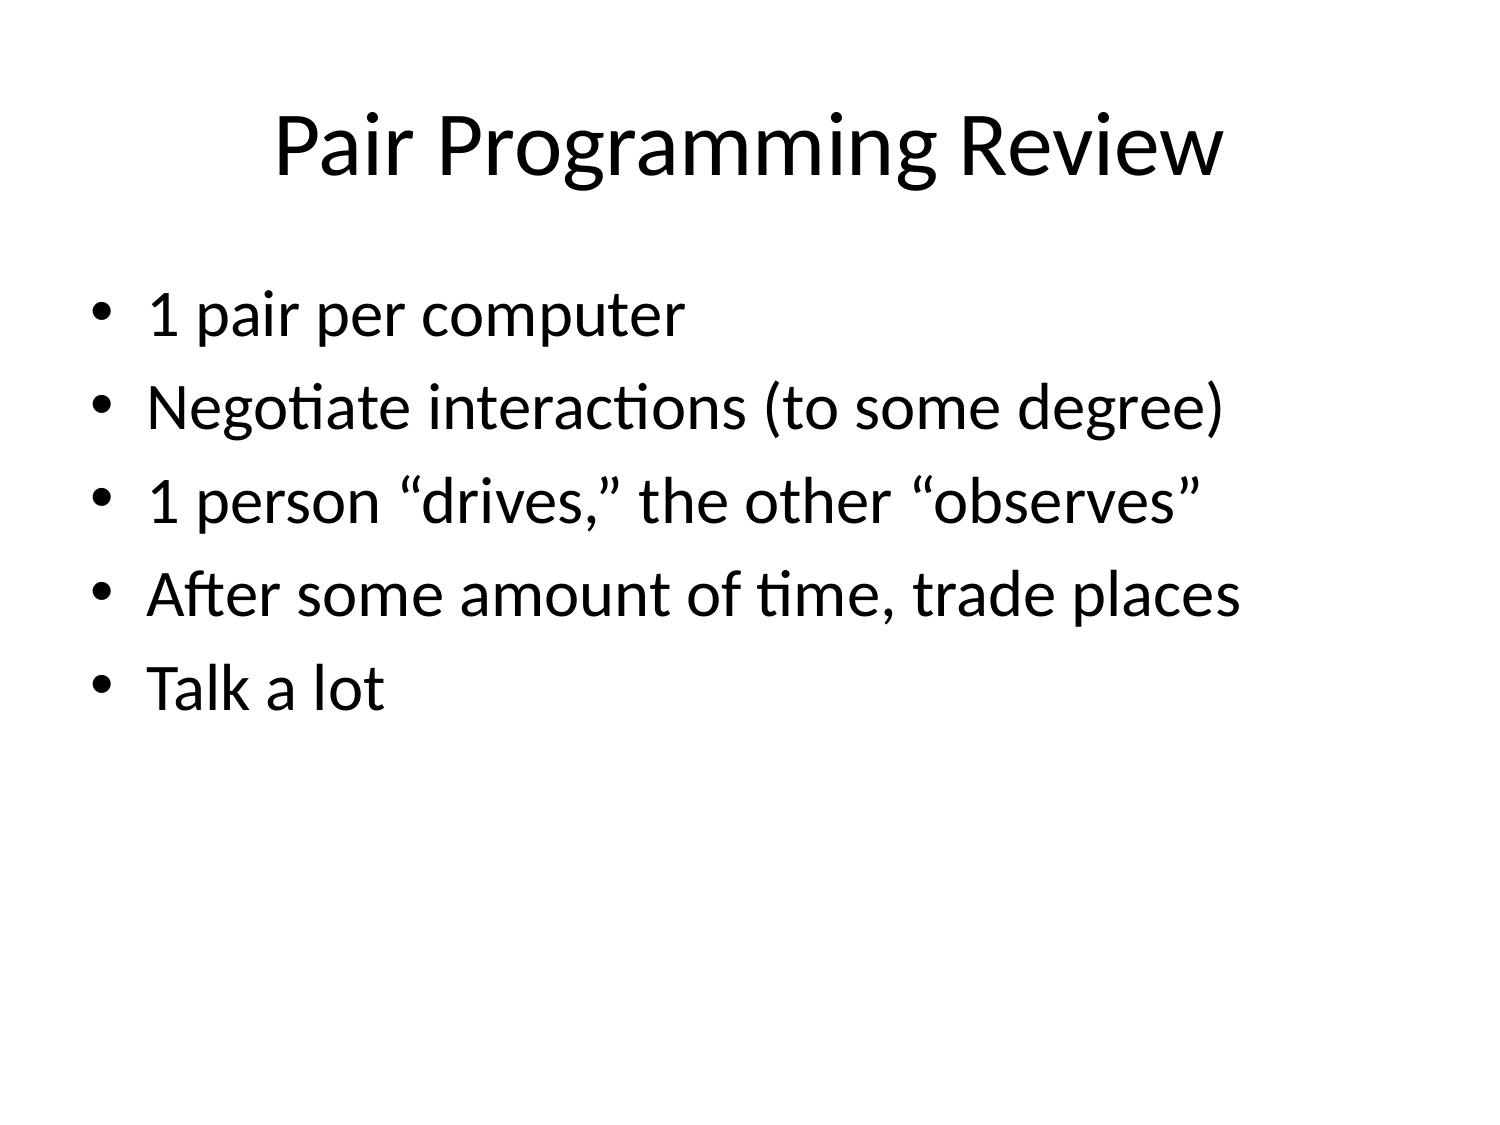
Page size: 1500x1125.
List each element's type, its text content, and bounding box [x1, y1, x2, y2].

title Pair Programming Review [75, 45, 1425, 233]
list 1 pair per computer Negotiate interactions (to some degree) 1 person “drives,” the other “observes” After some amount of time, trade places Talk a lot [75, 262, 1425, 1005]
